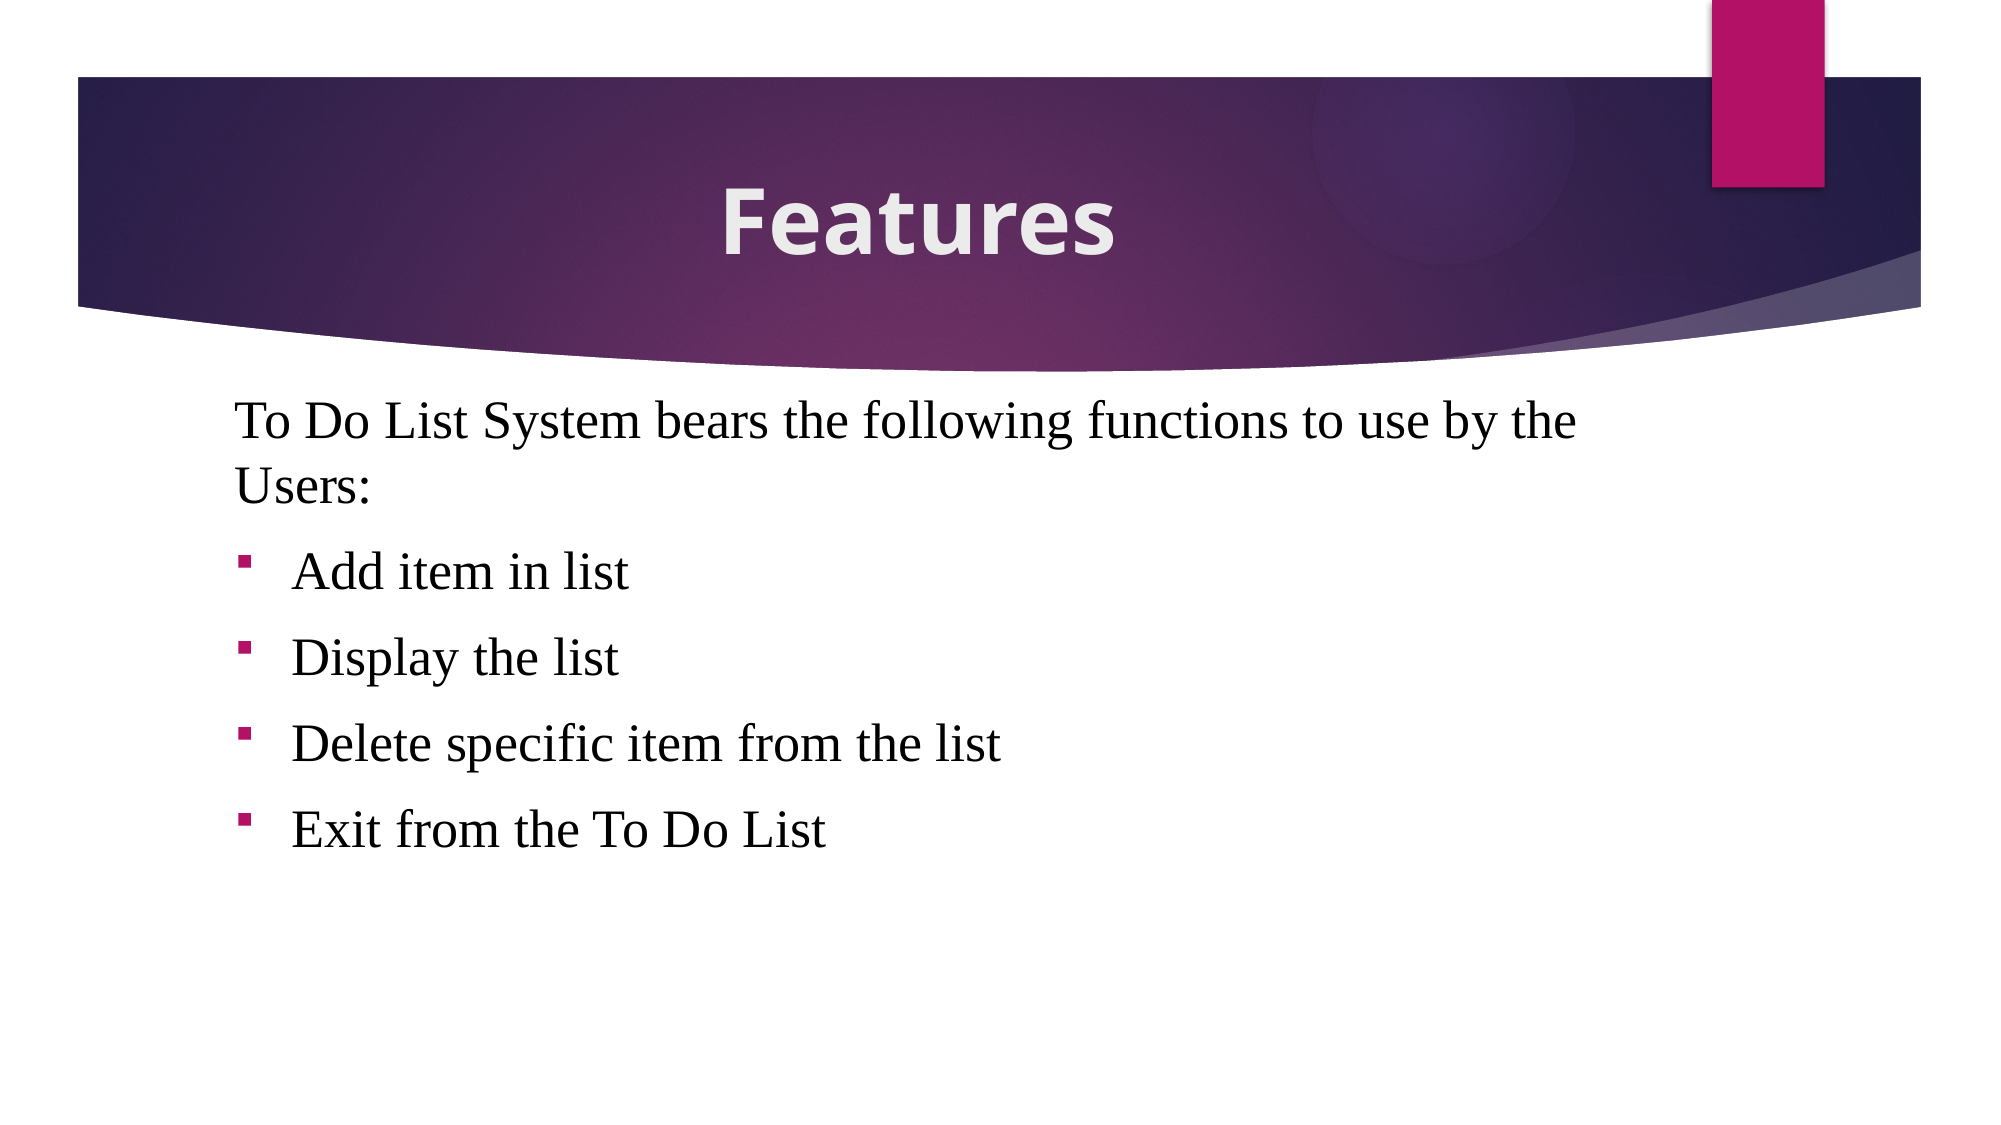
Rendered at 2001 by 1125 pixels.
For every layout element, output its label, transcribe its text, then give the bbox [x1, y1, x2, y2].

title Features [189, 159, 1627, 276]
list To Do List System bears the following functions to use by the Users: Add item in list Display the list Delete specific item from the list Exit from the To Do List [220, 376, 1668, 1044]
